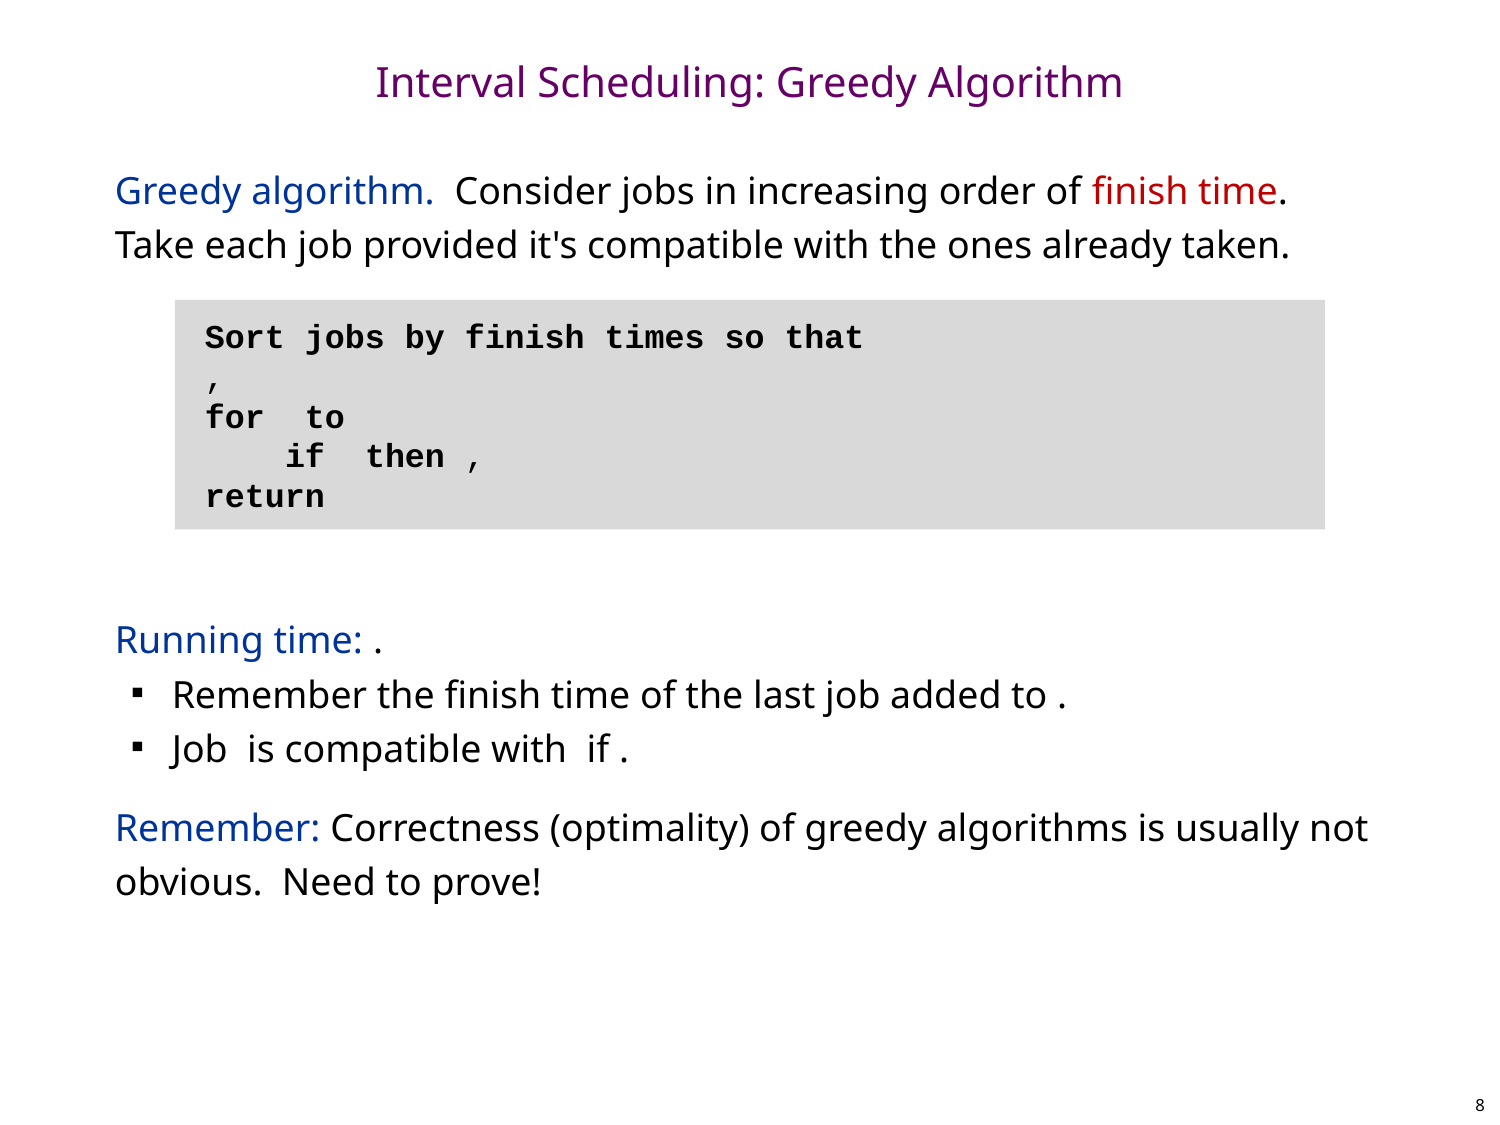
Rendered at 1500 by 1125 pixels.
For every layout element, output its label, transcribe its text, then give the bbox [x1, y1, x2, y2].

slide_number 8 [1187, 1087, 1500, 1125]
title Interval Scheduling: Greedy Algorithm [0, 50, 1500, 125]
